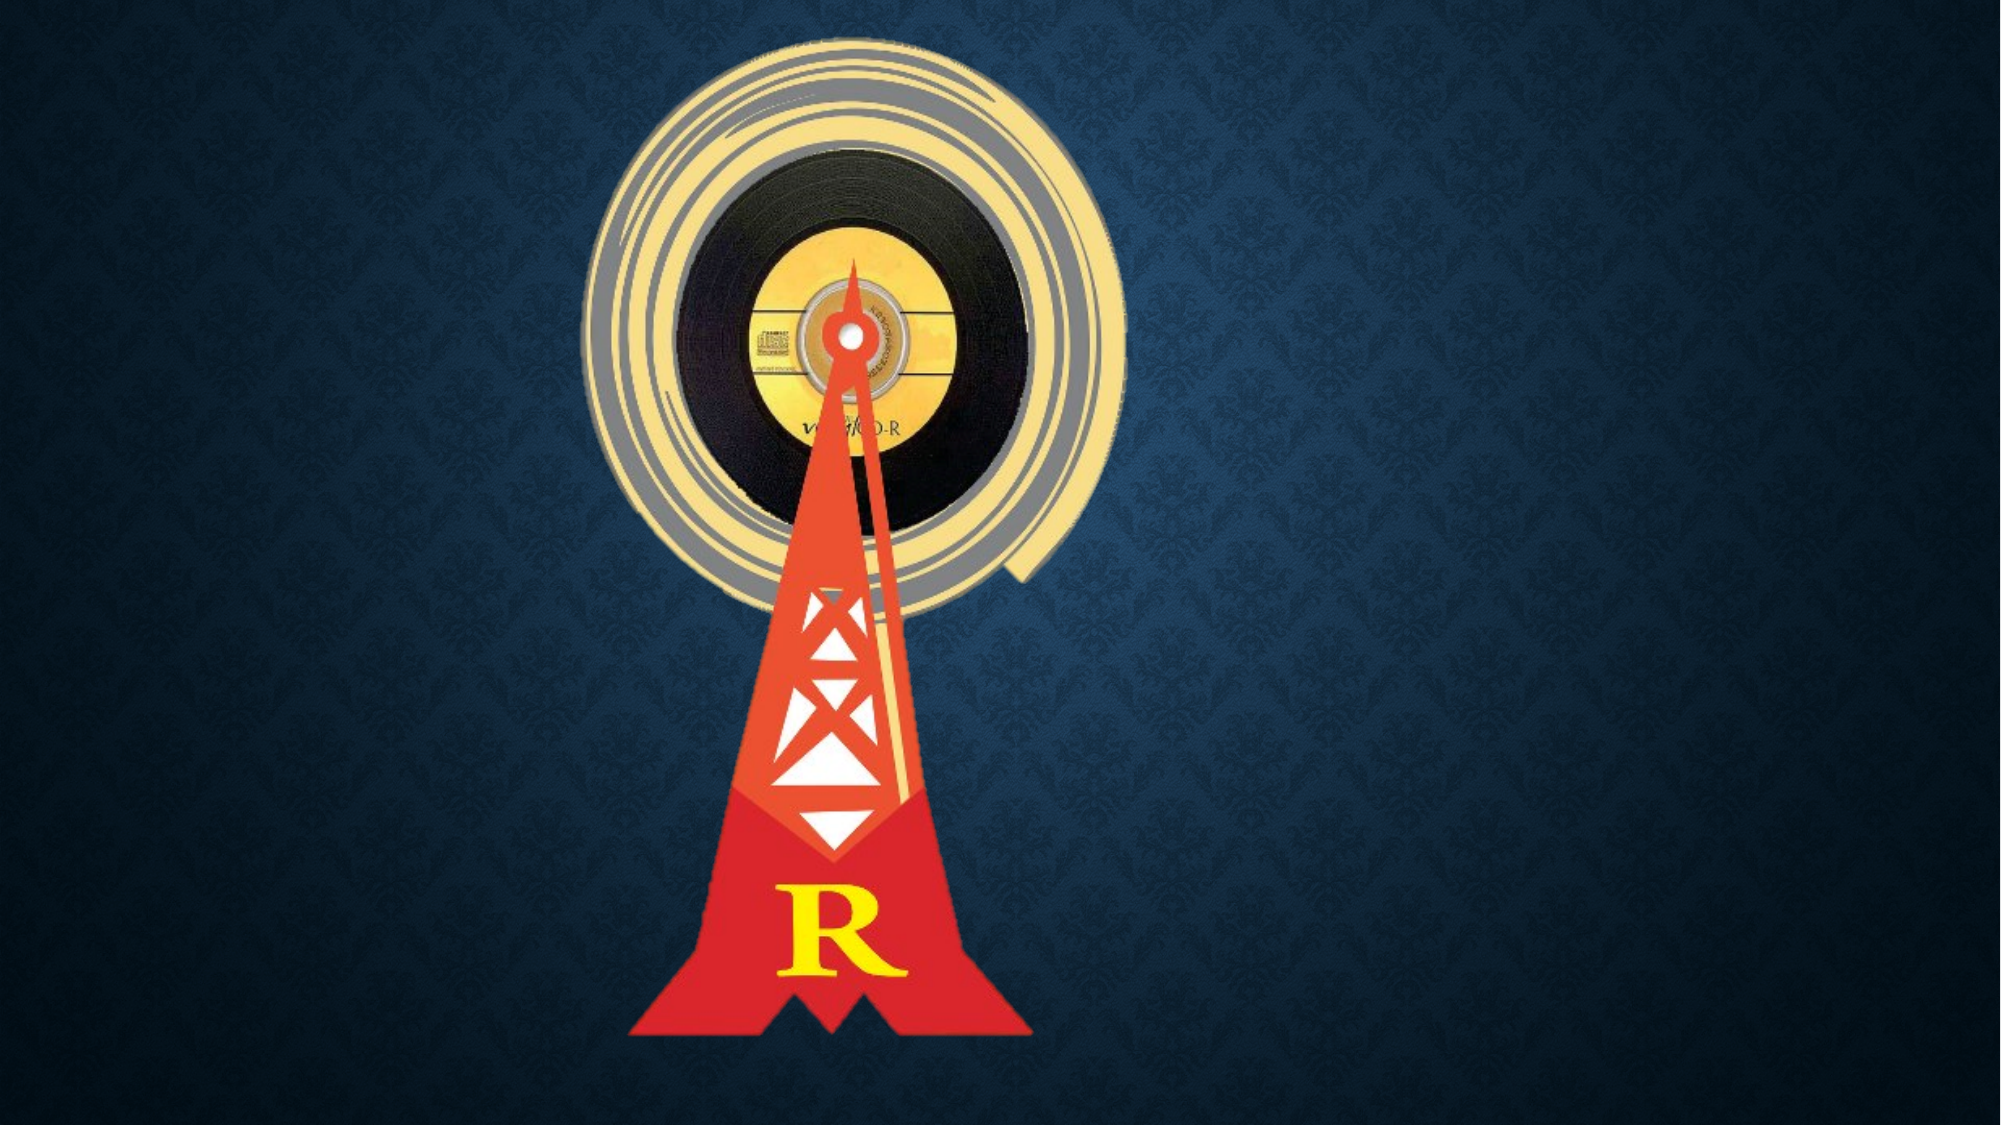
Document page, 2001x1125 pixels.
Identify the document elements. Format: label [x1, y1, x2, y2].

picture [545, 16, 1170, 1066]
